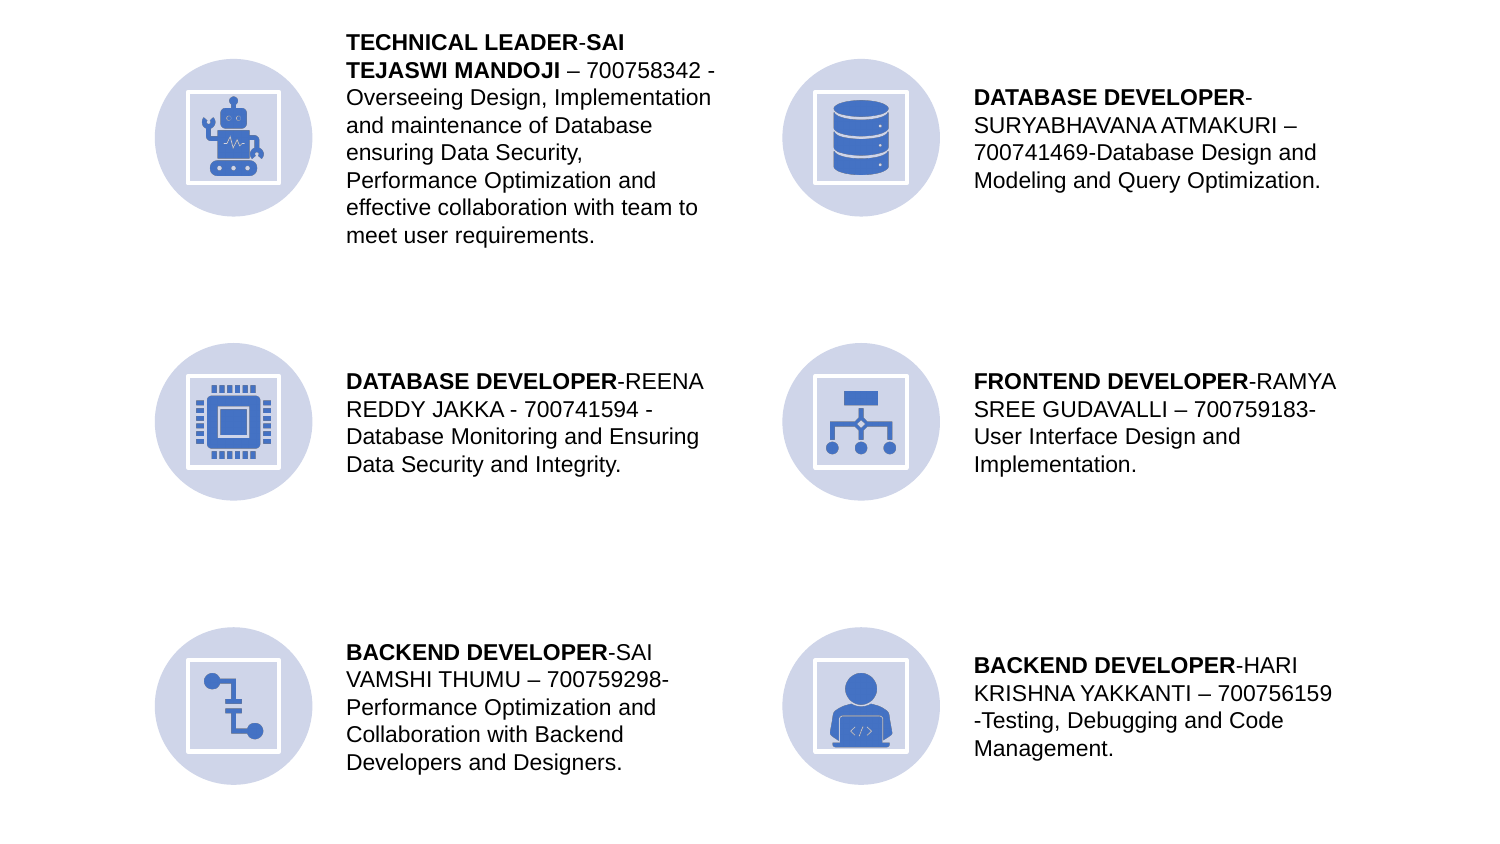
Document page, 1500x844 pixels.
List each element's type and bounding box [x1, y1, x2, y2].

text_box [95, 49, 1404, 795]
